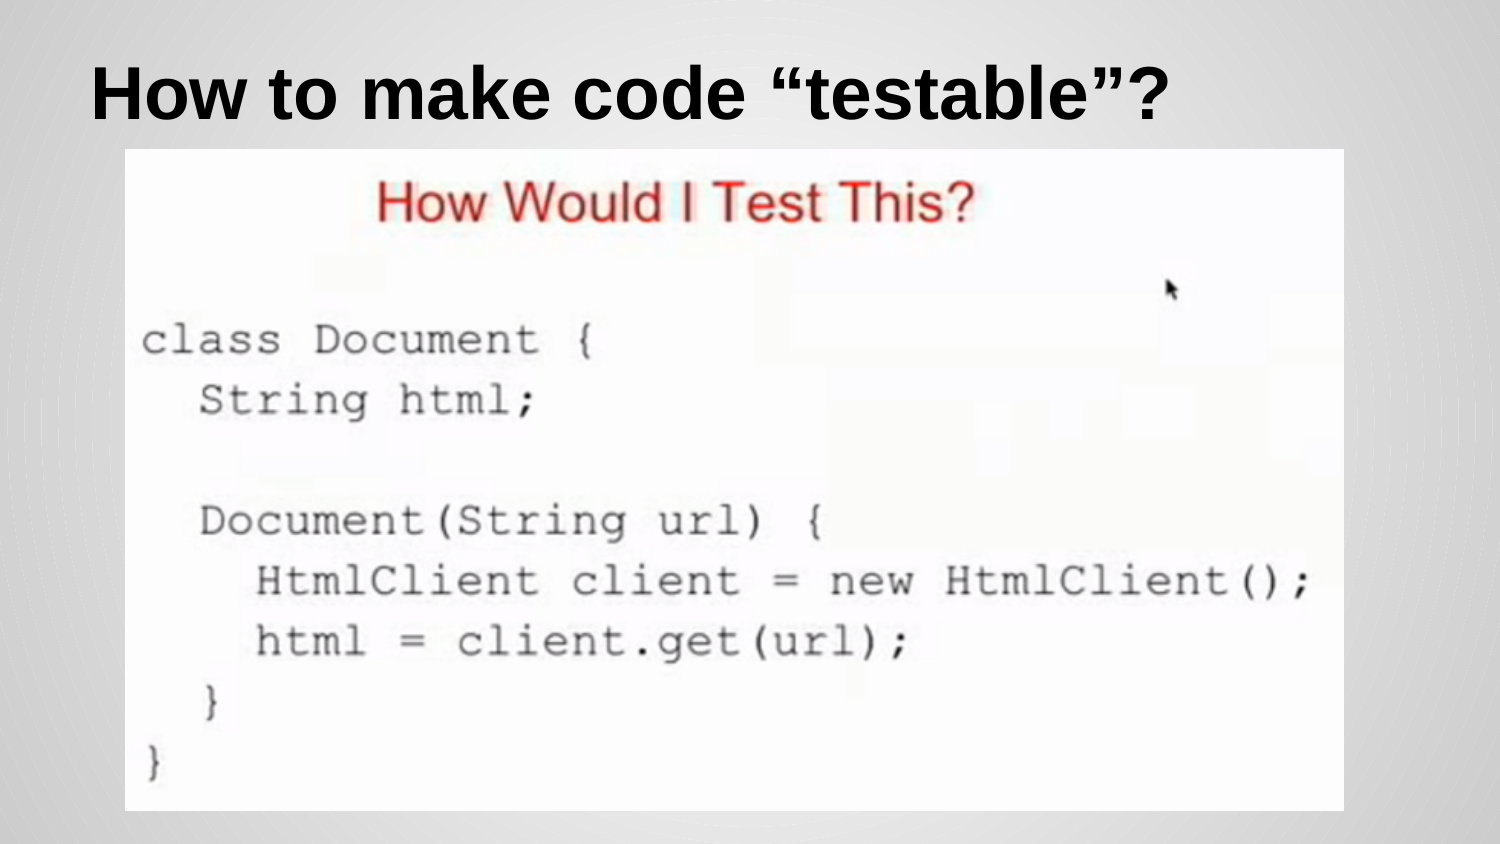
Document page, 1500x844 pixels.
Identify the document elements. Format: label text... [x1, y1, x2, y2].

title How to make code “testable”? [75, 34, 1425, 150]
picture [124, 149, 1344, 811]
